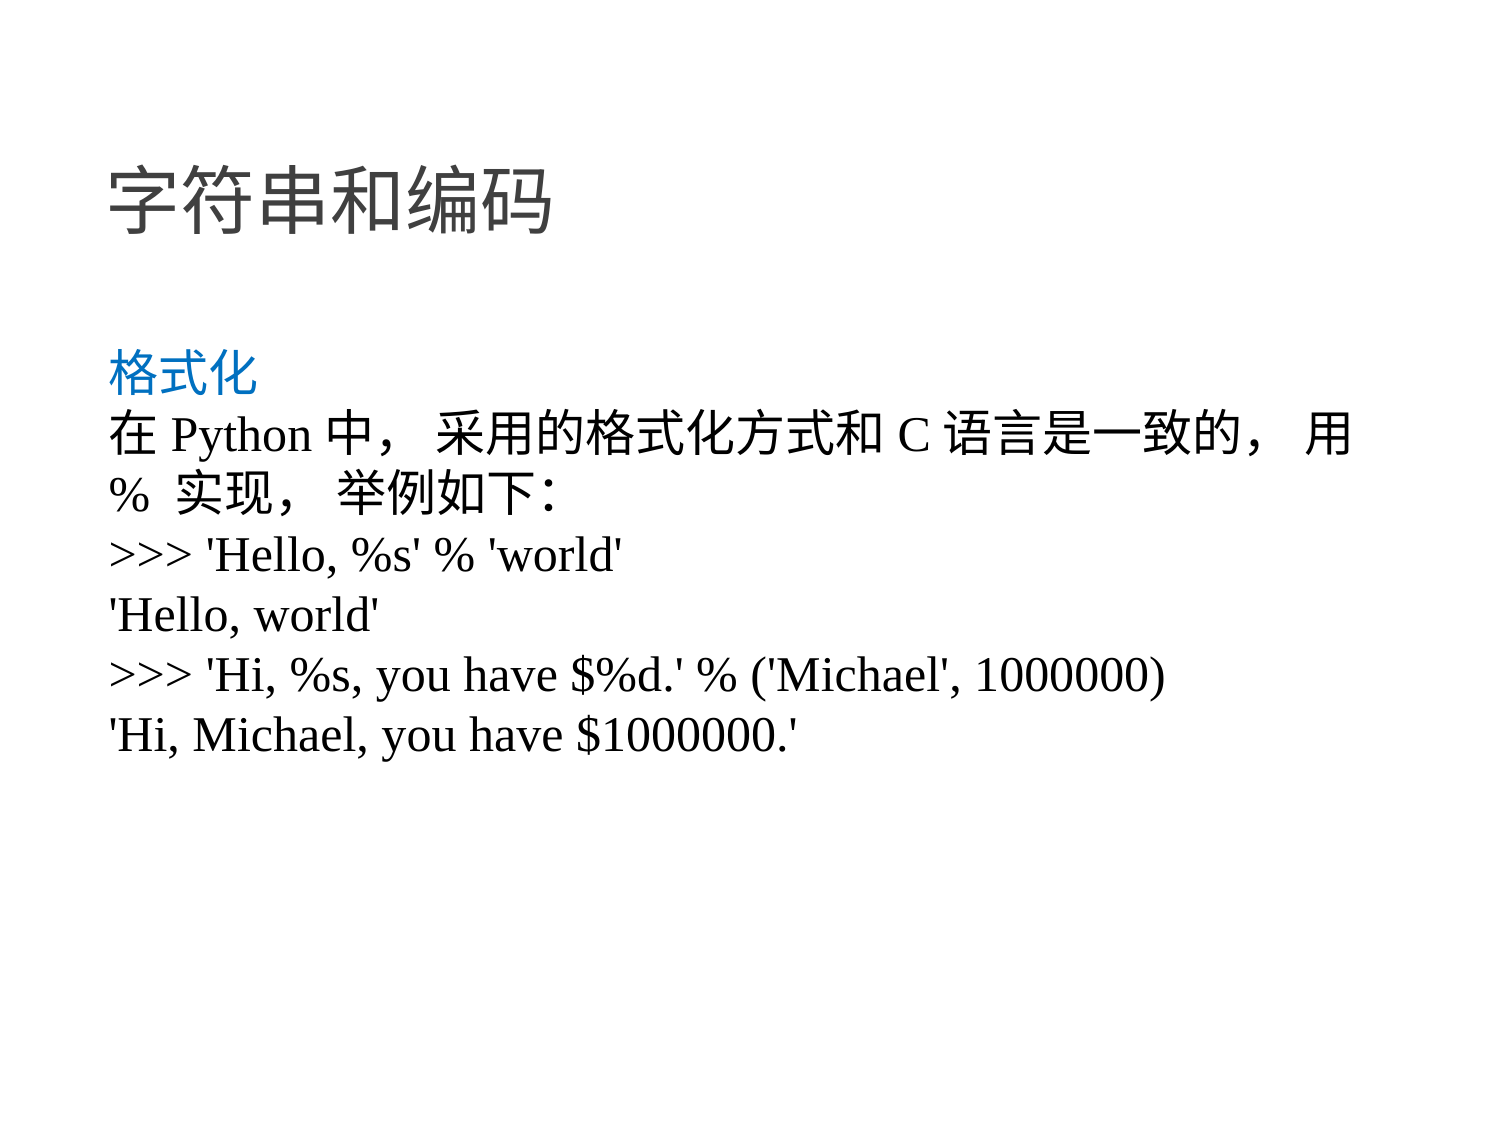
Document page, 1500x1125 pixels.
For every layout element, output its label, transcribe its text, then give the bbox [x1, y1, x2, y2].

text_box 字符串和编码 [93, 108, 1388, 272]
text_box 格式化 在Python中， 采用的格式化方式和C语言是一致的， 用 % 实现， 举例如下： >>> 'Hello, %s' % 'world' 'Hello, world' >>> 'Hi, %s, you have $%d.' % ('Michael', 1000000) 'Hi, Michael, you have $1000000.' [93, 333, 1415, 769]
